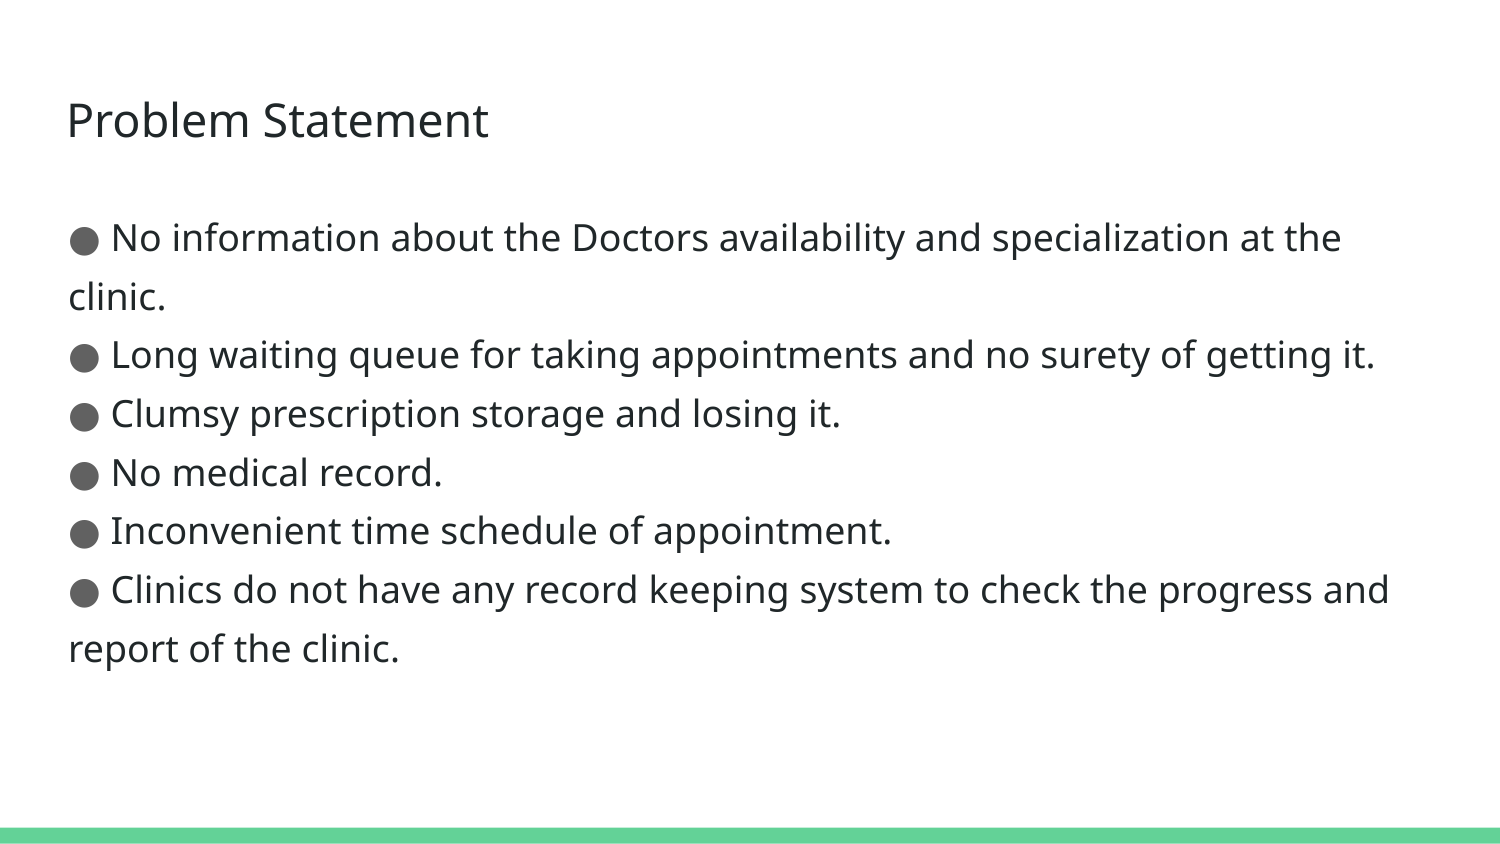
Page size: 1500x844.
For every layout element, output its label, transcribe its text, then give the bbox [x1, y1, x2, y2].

title Problem Statement [51, 72, 1449, 167]
list ● No information about the Doctors availability and specialization at the clinic. ● Long waiting queue for taking appointments and no surety of getting it. ● Clumsy prescription storage and losing it. ● No medical record. ● Inconvenient time schedule of appointment. ● Clinics do not have any record keeping system to check the progress and report of the clinic. [51, 189, 1449, 750]
